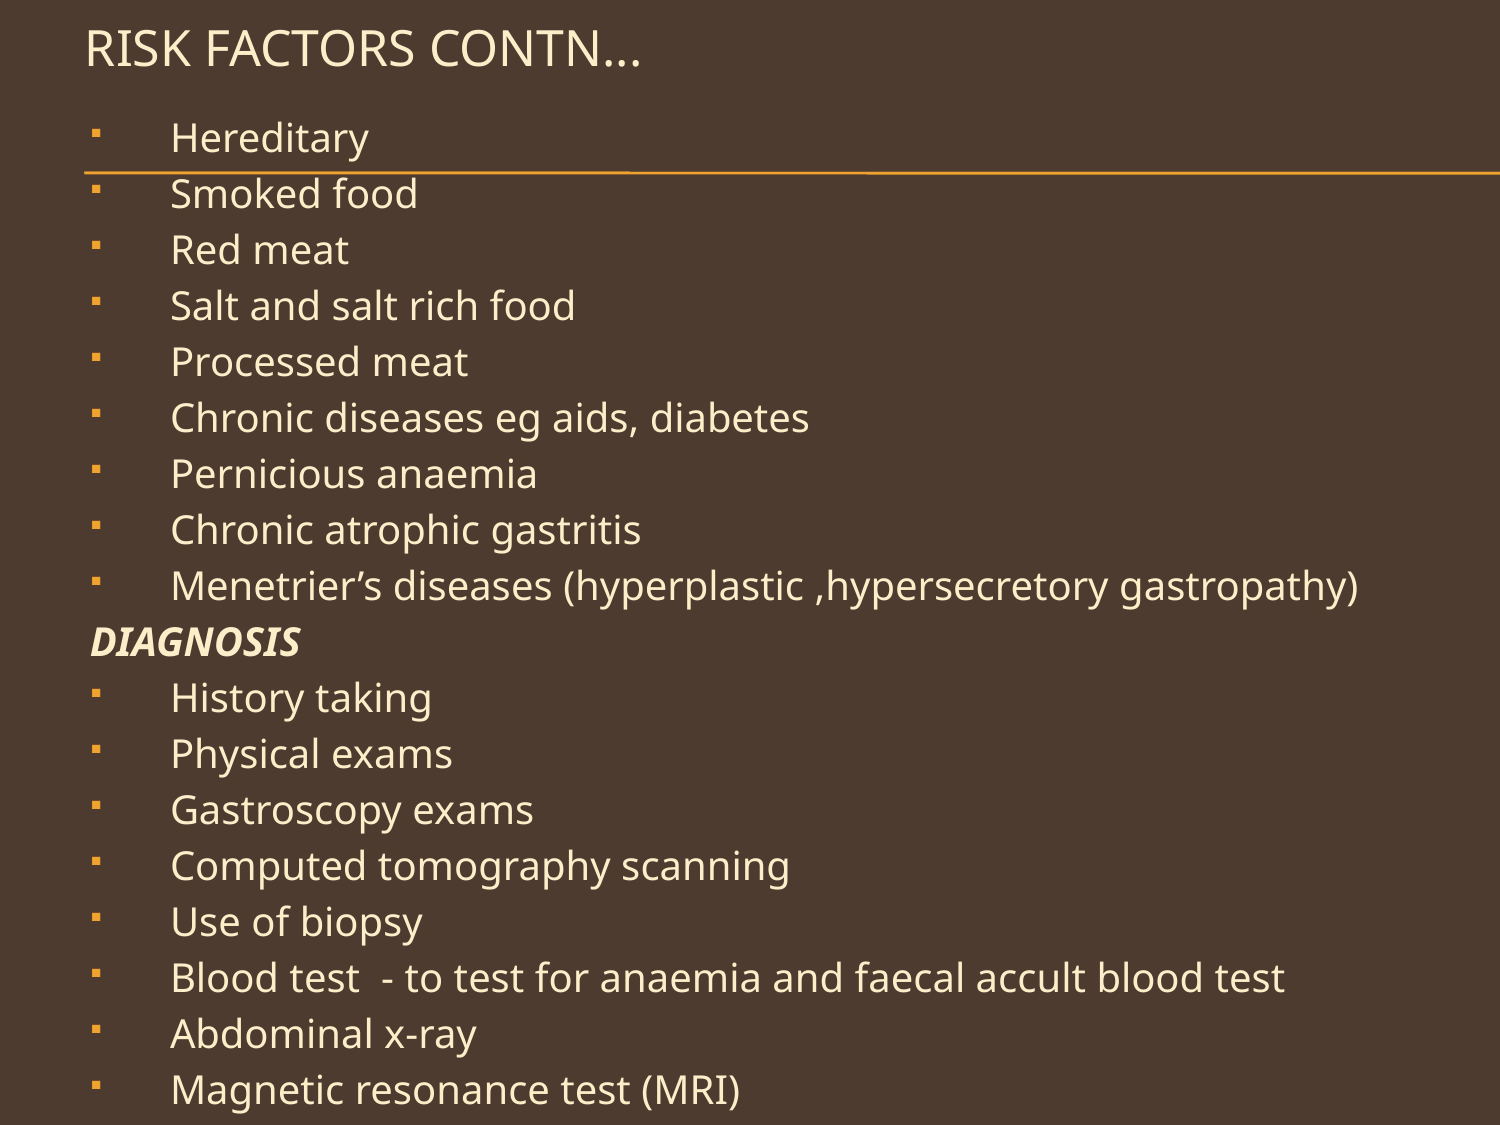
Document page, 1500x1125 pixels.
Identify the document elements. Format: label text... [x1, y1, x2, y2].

title RISK FACTORS CONTN... [70, 0, 762, 94]
list Hereditary Smoked food Red meat Salt and salt rich food Processed meat Chronic diseases eg aids, diabetes Pernicious anaemia Chronic atrophic gastritis Menetrier’s diseases (hyperplastic ,hypersecretory gastropathy) DIAGNOSIS History taking Physical exams Gastroscopy exams Computed tomography scanning Use of biopsy Blood test - to test for anaemia and faecal accult blood test Abdominal x-ray Magnetic resonance test (MRI) [75, 105, 1425, 1125]
